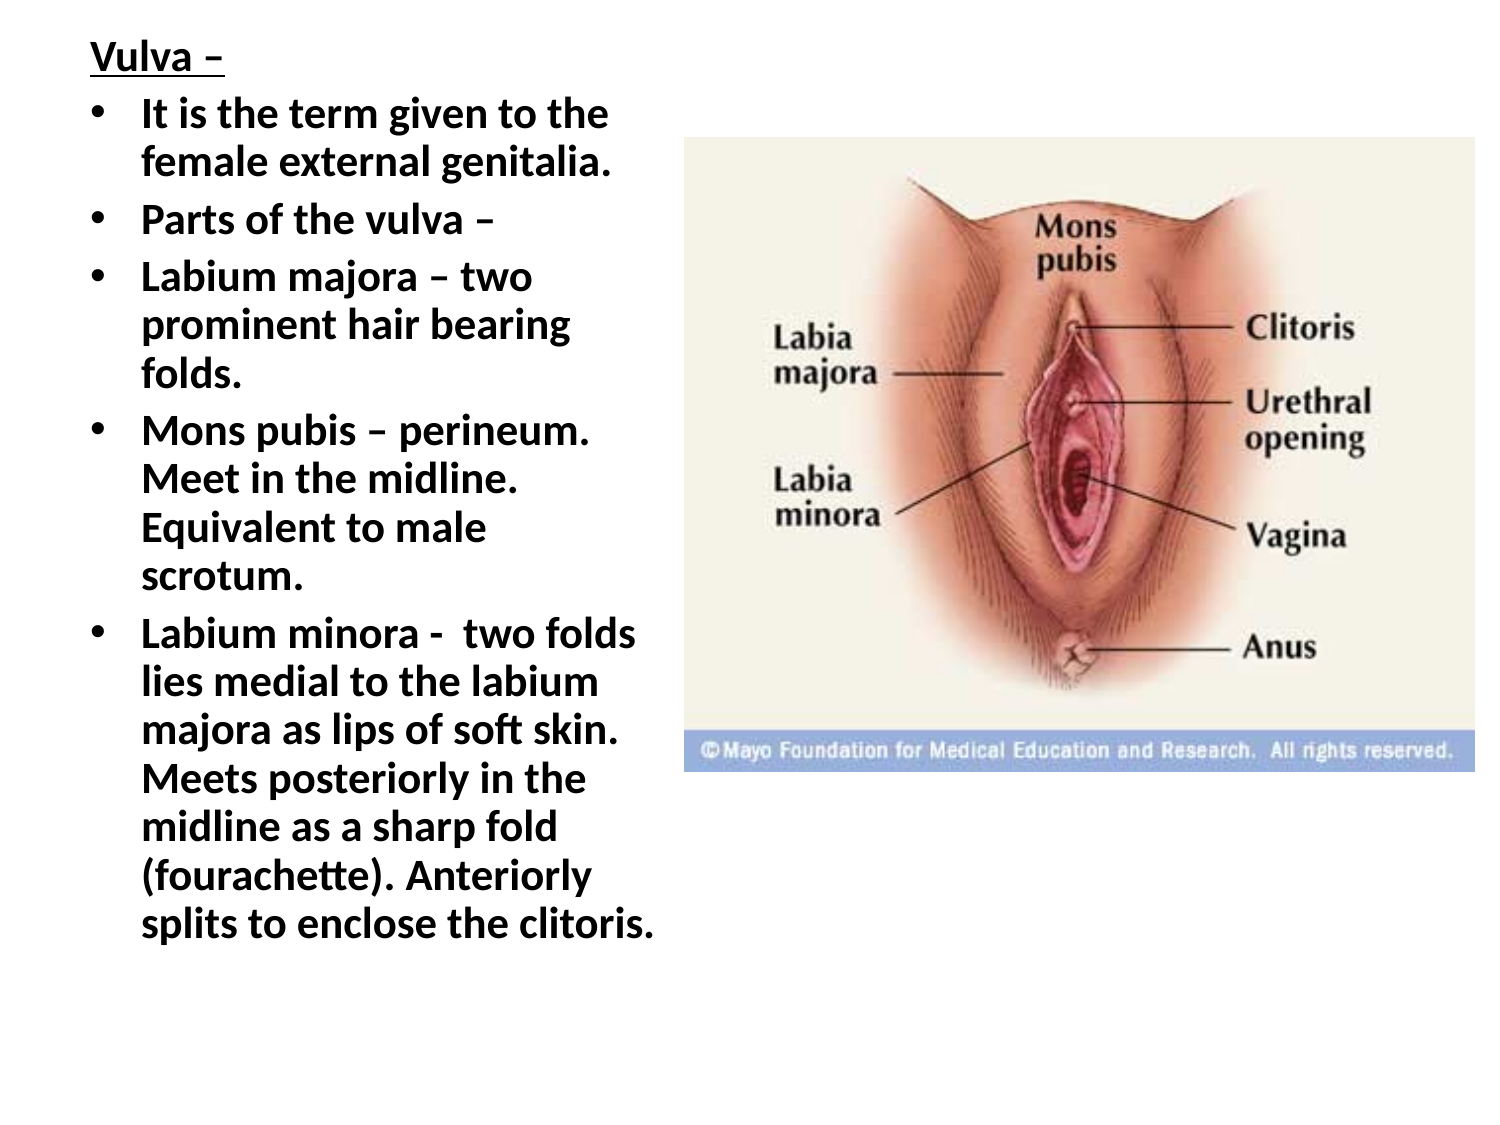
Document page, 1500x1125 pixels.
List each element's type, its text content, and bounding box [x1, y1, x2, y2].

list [684, 137, 1476, 773]
list Vulva – It is the term given to the female external genitalia. Parts of the vulva – Labium majora – two prominent hair bearing folds. Mons pubis – perineum. Meet in the midline. Equivalent to male scrotum. Labium minora - two folds lies medial to the labium majora as lips of soft skin. Meets posteriorly in the midline as a sharp fold (fourachette). Anteriorly splits to enclose the clitoris. [75, 24, 675, 1005]
